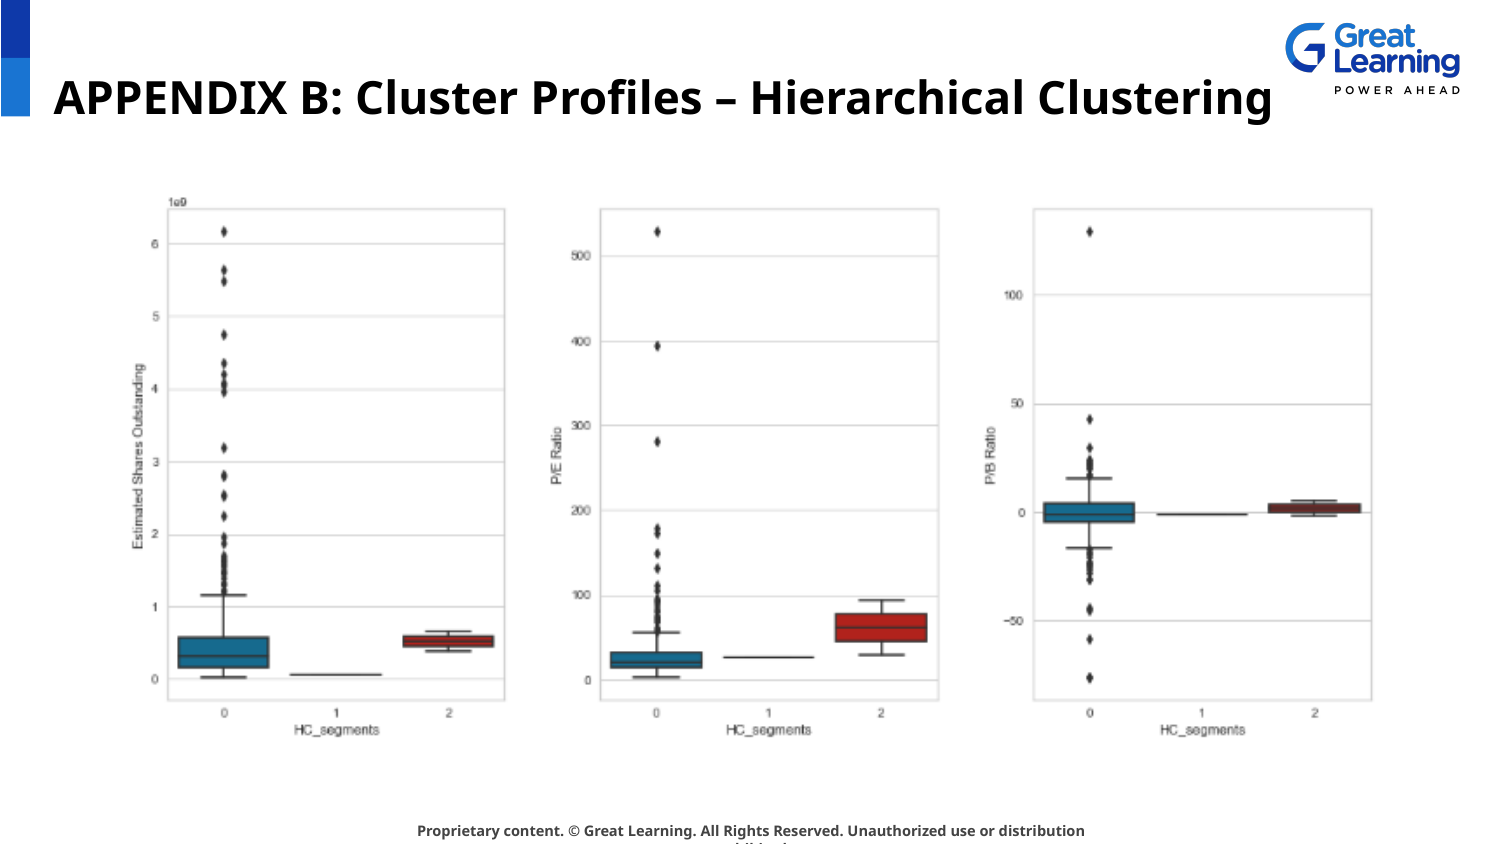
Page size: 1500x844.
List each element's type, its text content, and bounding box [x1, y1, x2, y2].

picture [122, 184, 1378, 747]
text_box APPENDIX B: Cluster Profiles – Hierarchical Clustering [38, 54, 1430, 125]
picture [1258, 11, 1487, 106]
